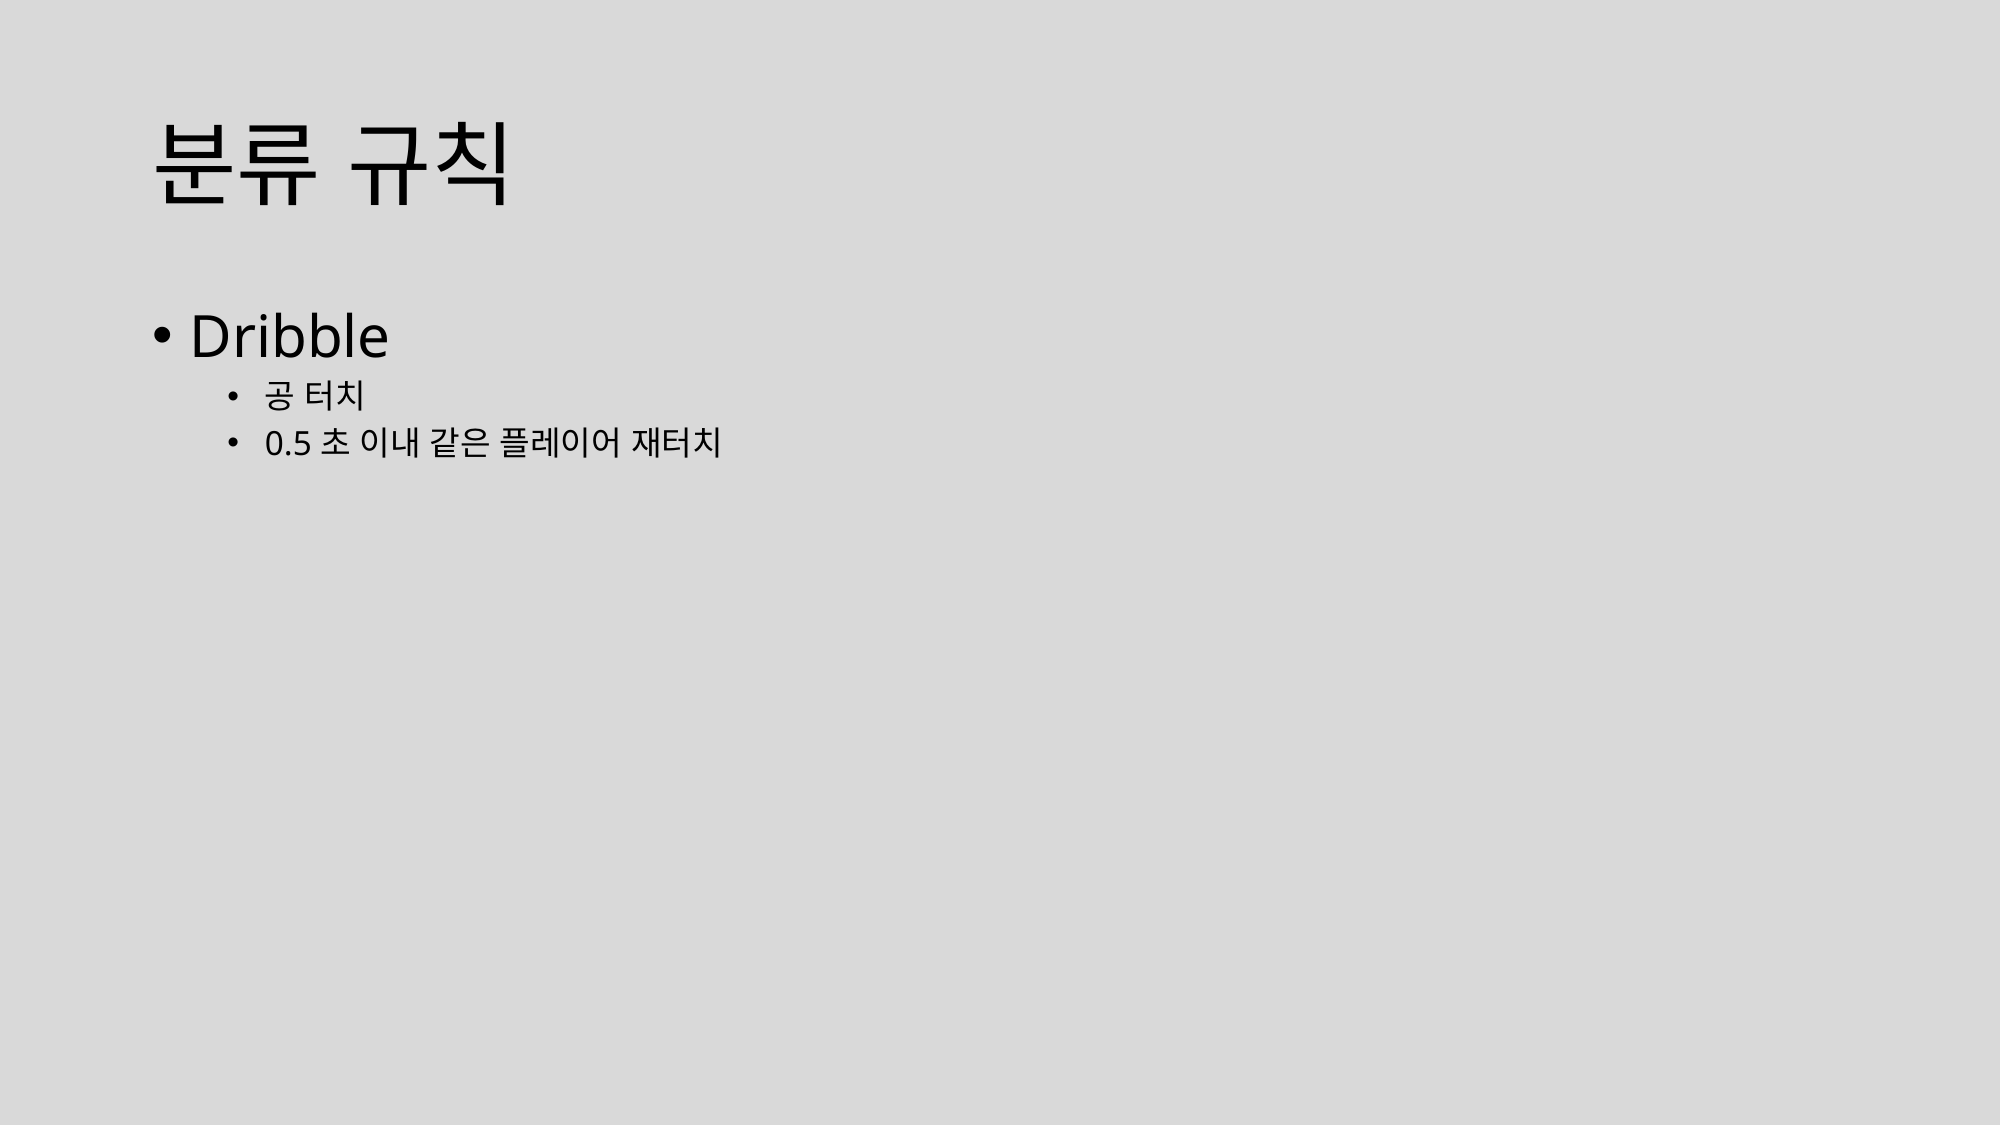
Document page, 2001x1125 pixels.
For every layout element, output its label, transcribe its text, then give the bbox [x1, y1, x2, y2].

list Dribble 공 터치 0.5초 이내 같은 플레이어 재터치 [137, 299, 1863, 1014]
title 분류 규칙 [137, 59, 1863, 278]
